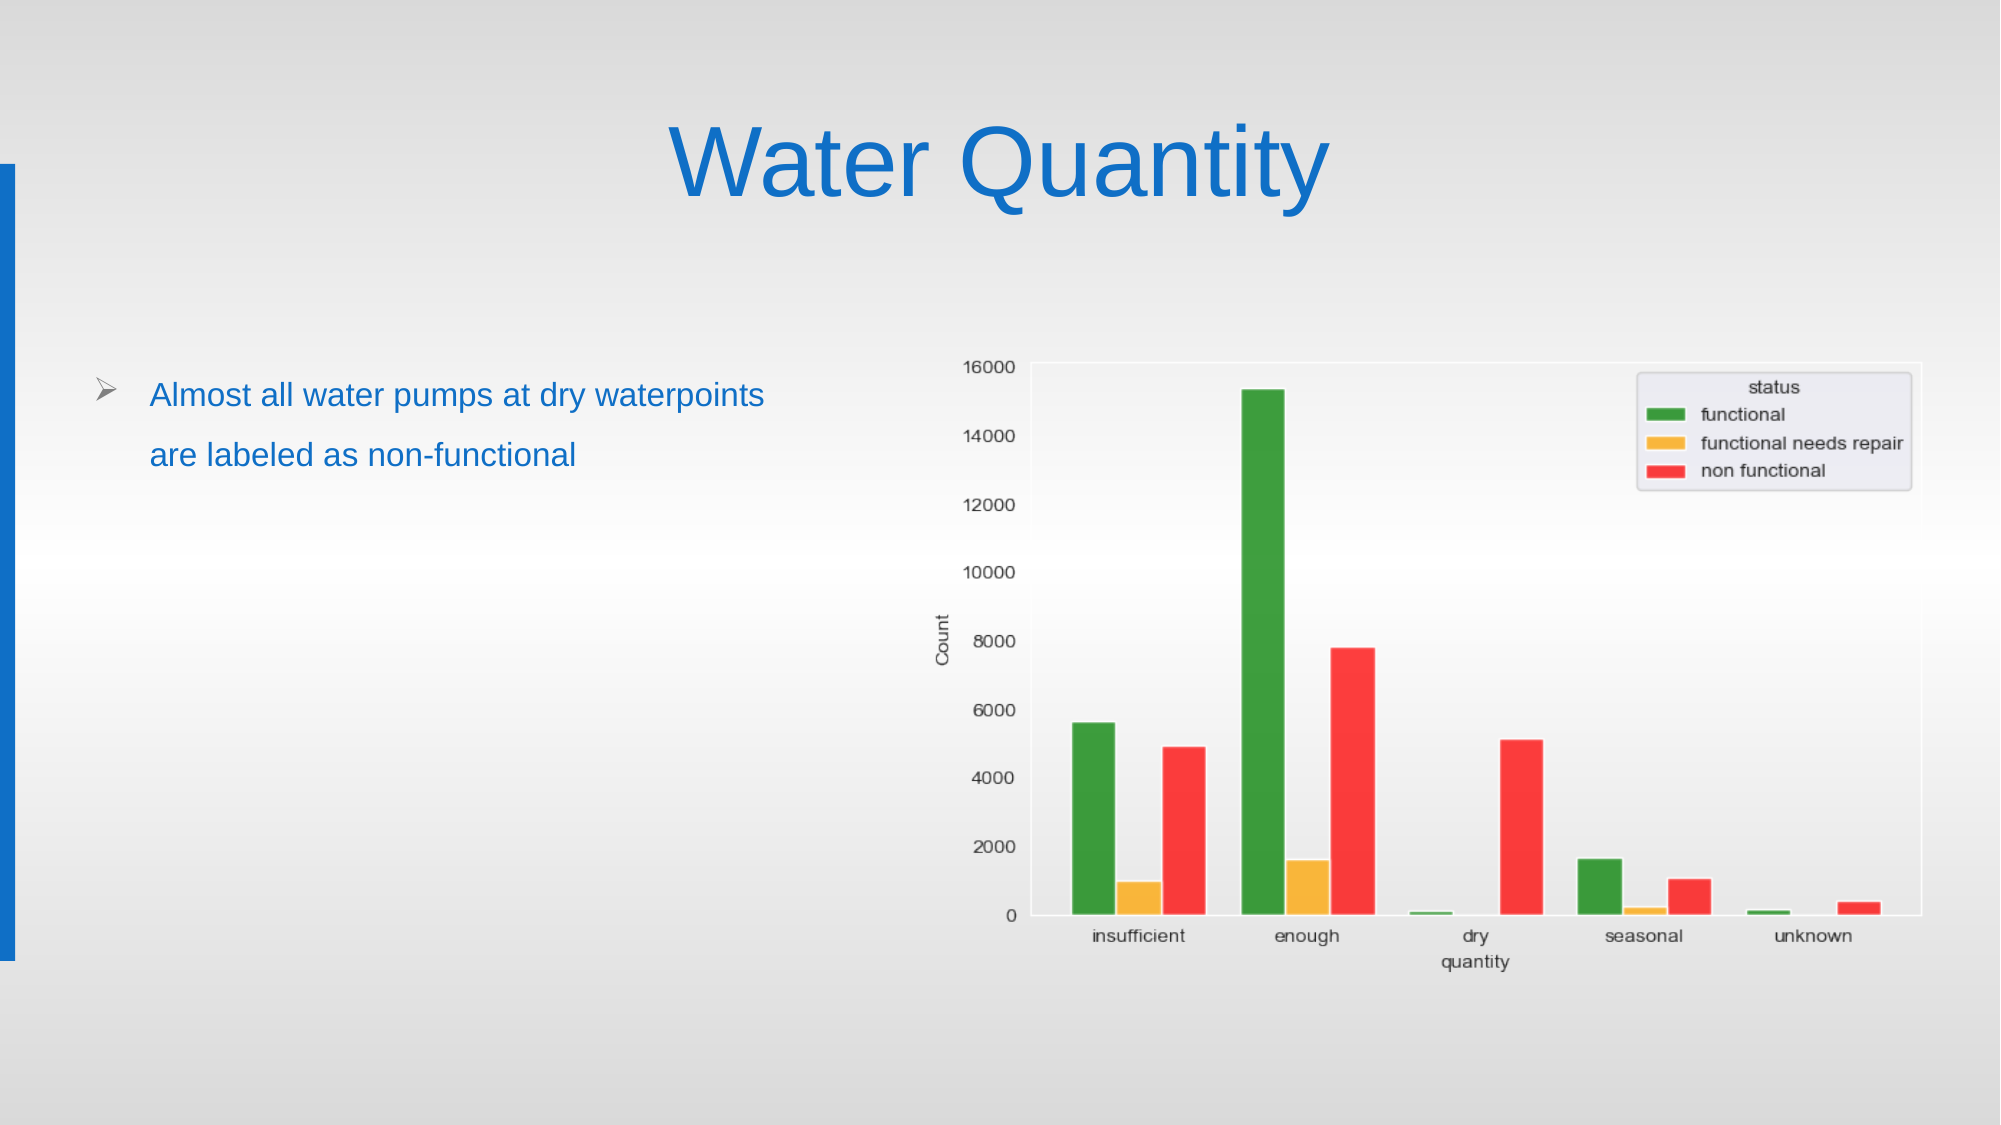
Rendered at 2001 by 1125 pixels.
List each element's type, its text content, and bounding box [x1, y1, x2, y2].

picture [887, 276, 2000, 994]
text_box Water Quantity [538, 55, 1462, 273]
text_box [0, 163, 16, 962]
text_box Almost all water pumps at dry waterpoints are labeled as non-functional [78, 346, 833, 481]
